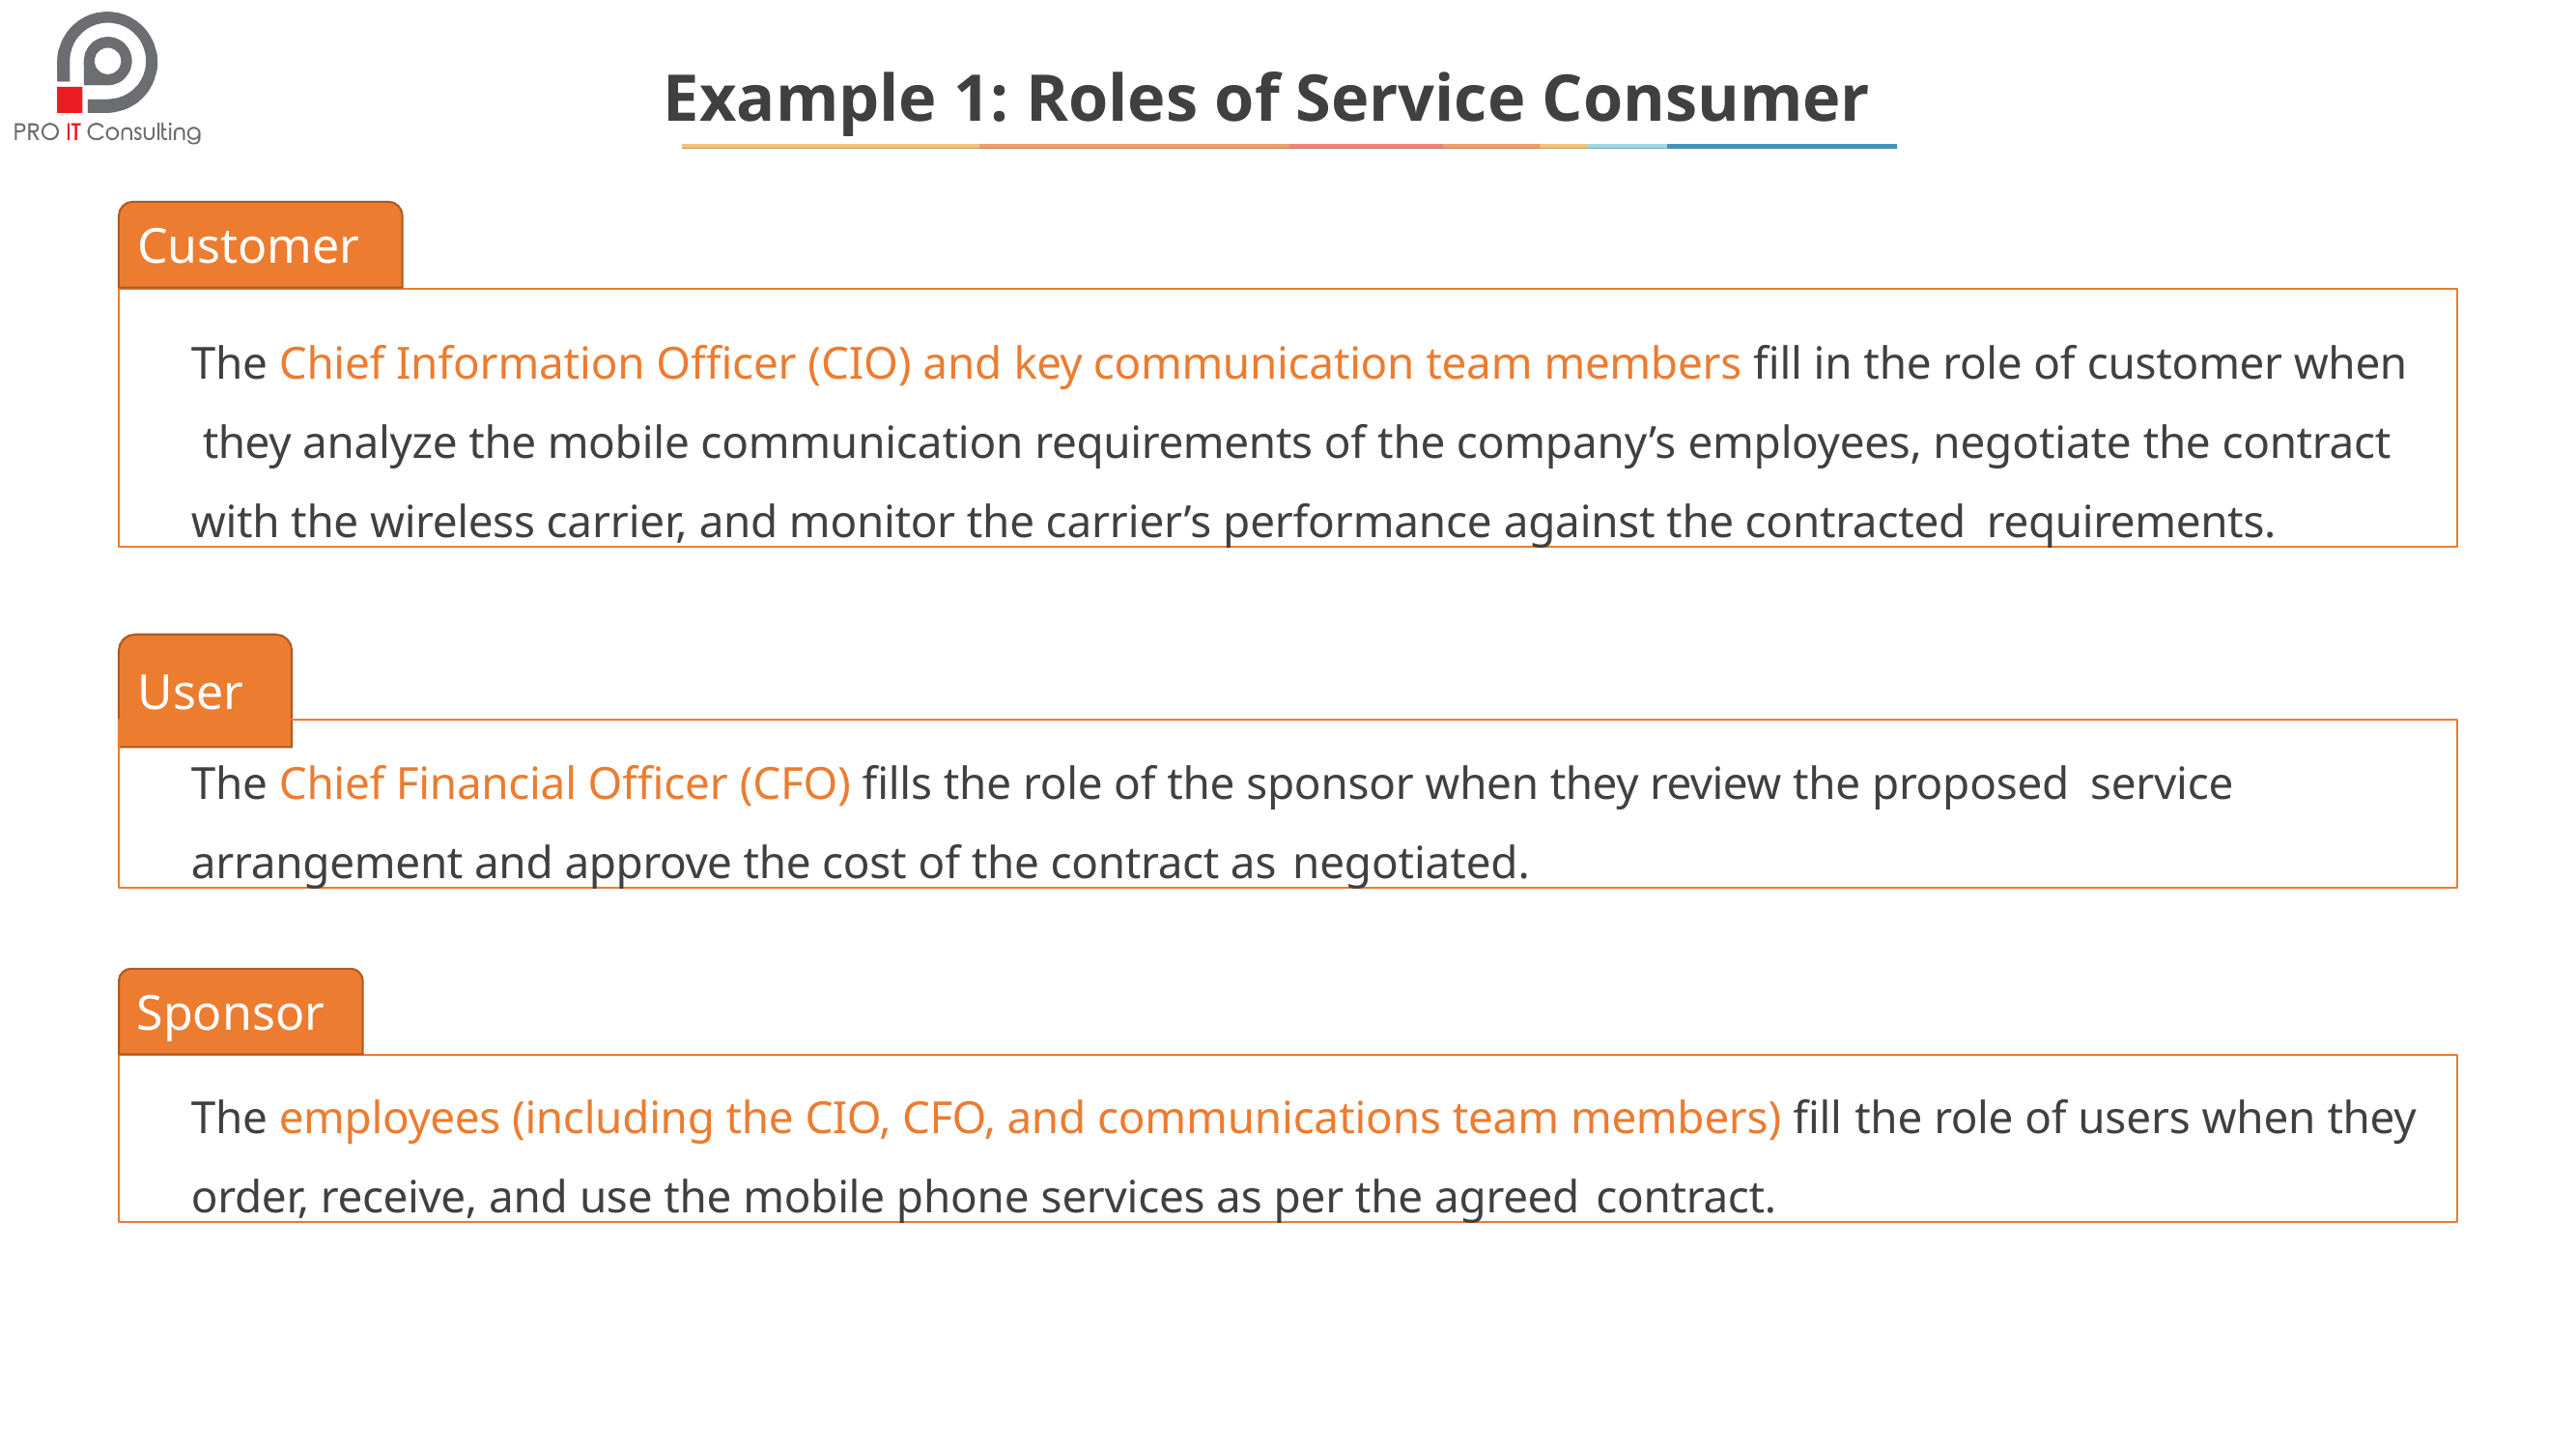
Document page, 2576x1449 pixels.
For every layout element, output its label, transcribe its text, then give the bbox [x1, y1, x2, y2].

text_box [118, 634, 293, 748]
text_box User [135, 659, 245, 720]
text_box The Chief Information Officer (CIO) and key communication team members fill in the role of customer when they analyze the mobile communication requirements of the company’s employees, negotiate the contract with the wireless carrier, and monitor the carrier’s performance against the contracted requirements. [119, 288, 2457, 548]
text_box [119, 968, 363, 1055]
text_box Customer [135, 213, 361, 273]
text_box [118, 201, 403, 288]
title Example 1: Roles of Service Consumer [661, 54, 1916, 288]
text_box [682, 126, 1898, 167]
text_box The Chief Financial Officer (CFO) fills the role of the sponsor when they review the proposed service arrangement and approve the cost of the contract as negotiated. [119, 720, 2457, 888]
text_box Sponsor [134, 980, 326, 1040]
picture [1, 0, 214, 157]
text_box The employees (including the CIO, CFO, and communications team members) fill the role of users when they order, receive, and use the mobile phone services as per the agreed contract. [119, 1054, 2457, 1223]
